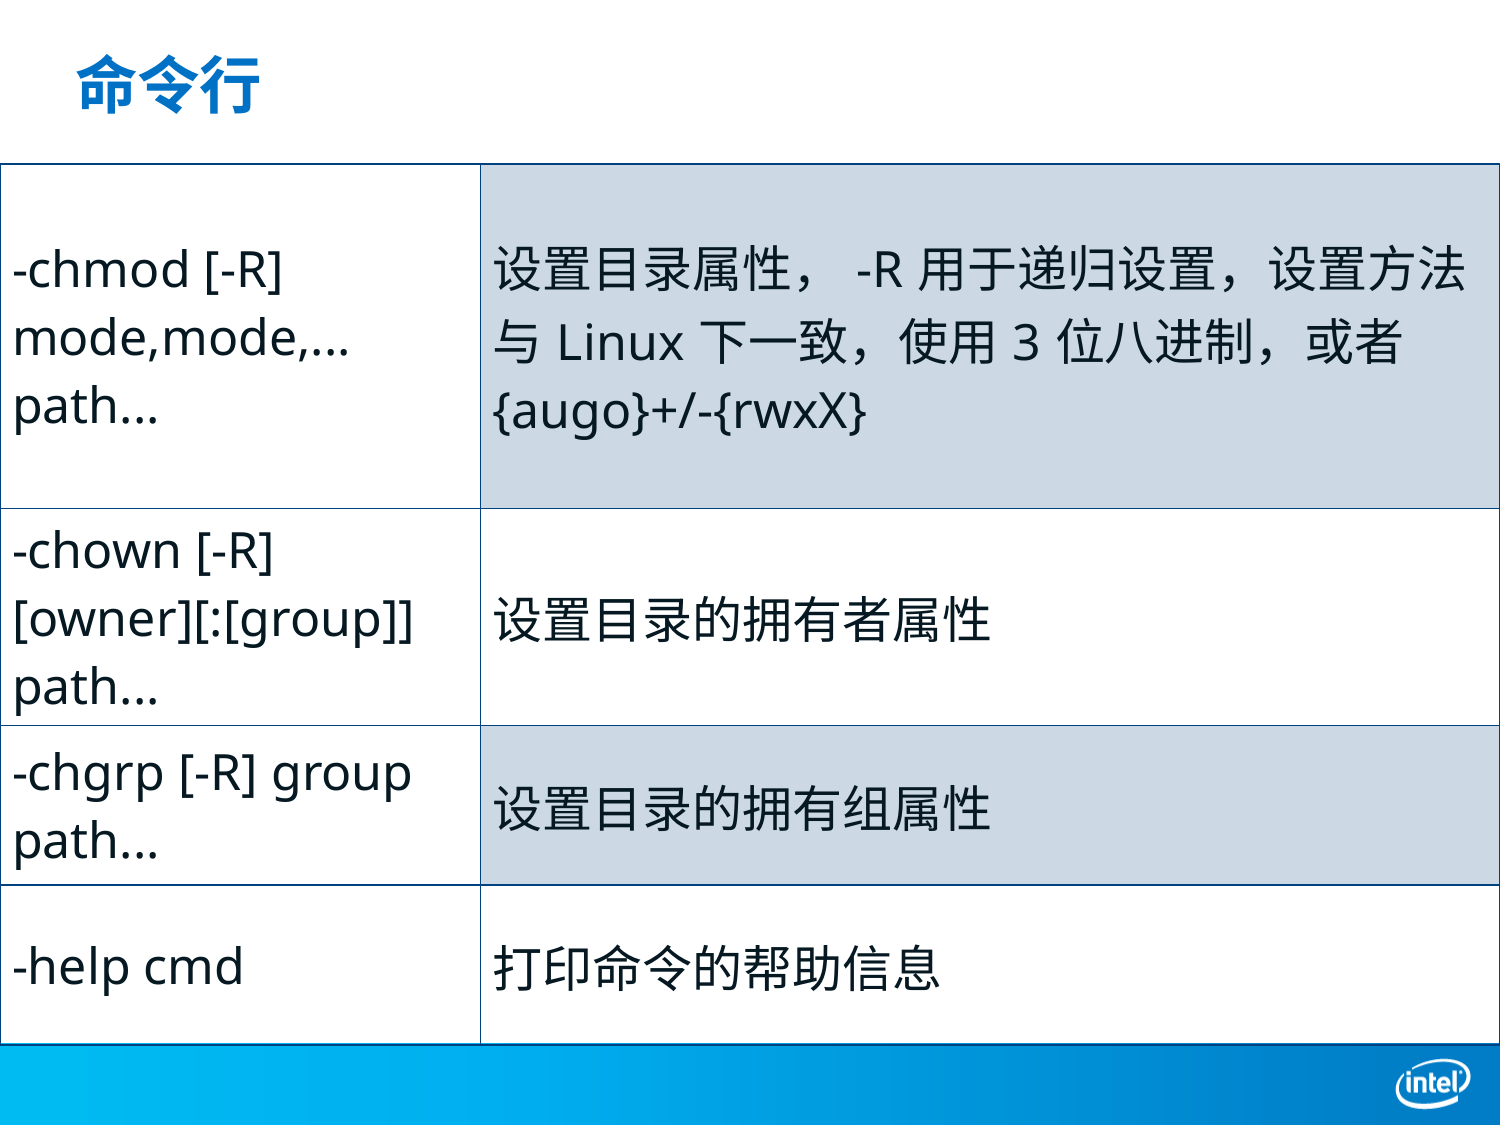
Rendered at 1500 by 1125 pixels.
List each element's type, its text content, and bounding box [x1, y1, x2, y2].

picture [1289, 1046, 1296, 1125]
table_cell 设置目录的拥有组属性 [481, 726, 1499, 884]
table_cell -help cmd [1, 886, 480, 1044]
table_header 设置目录属性，-R用于递归设置，设置方法与Linux下一致，使用3位八进制，或者 {augo}+/-{rwxX} [481, 165, 1499, 508]
table_cell -chgrp [-R] group path... [1, 726, 480, 884]
table_header -chmod [-R] mode,mode,... path... [1, 165, 480, 508]
table_cell 打印命令的帮助信息 [481, 886, 1499, 1044]
title 命令行 [75, 67, 1425, 163]
table_cell 设置目录的拥有者属性 [481, 509, 1499, 725]
picture [1307, 1046, 1314, 1125]
table_cell -chown [-R] [owner][:[group]] path... [1, 509, 480, 725]
picture [1324, 1046, 1500, 1125]
picture [1245, 1046, 1252, 1125]
